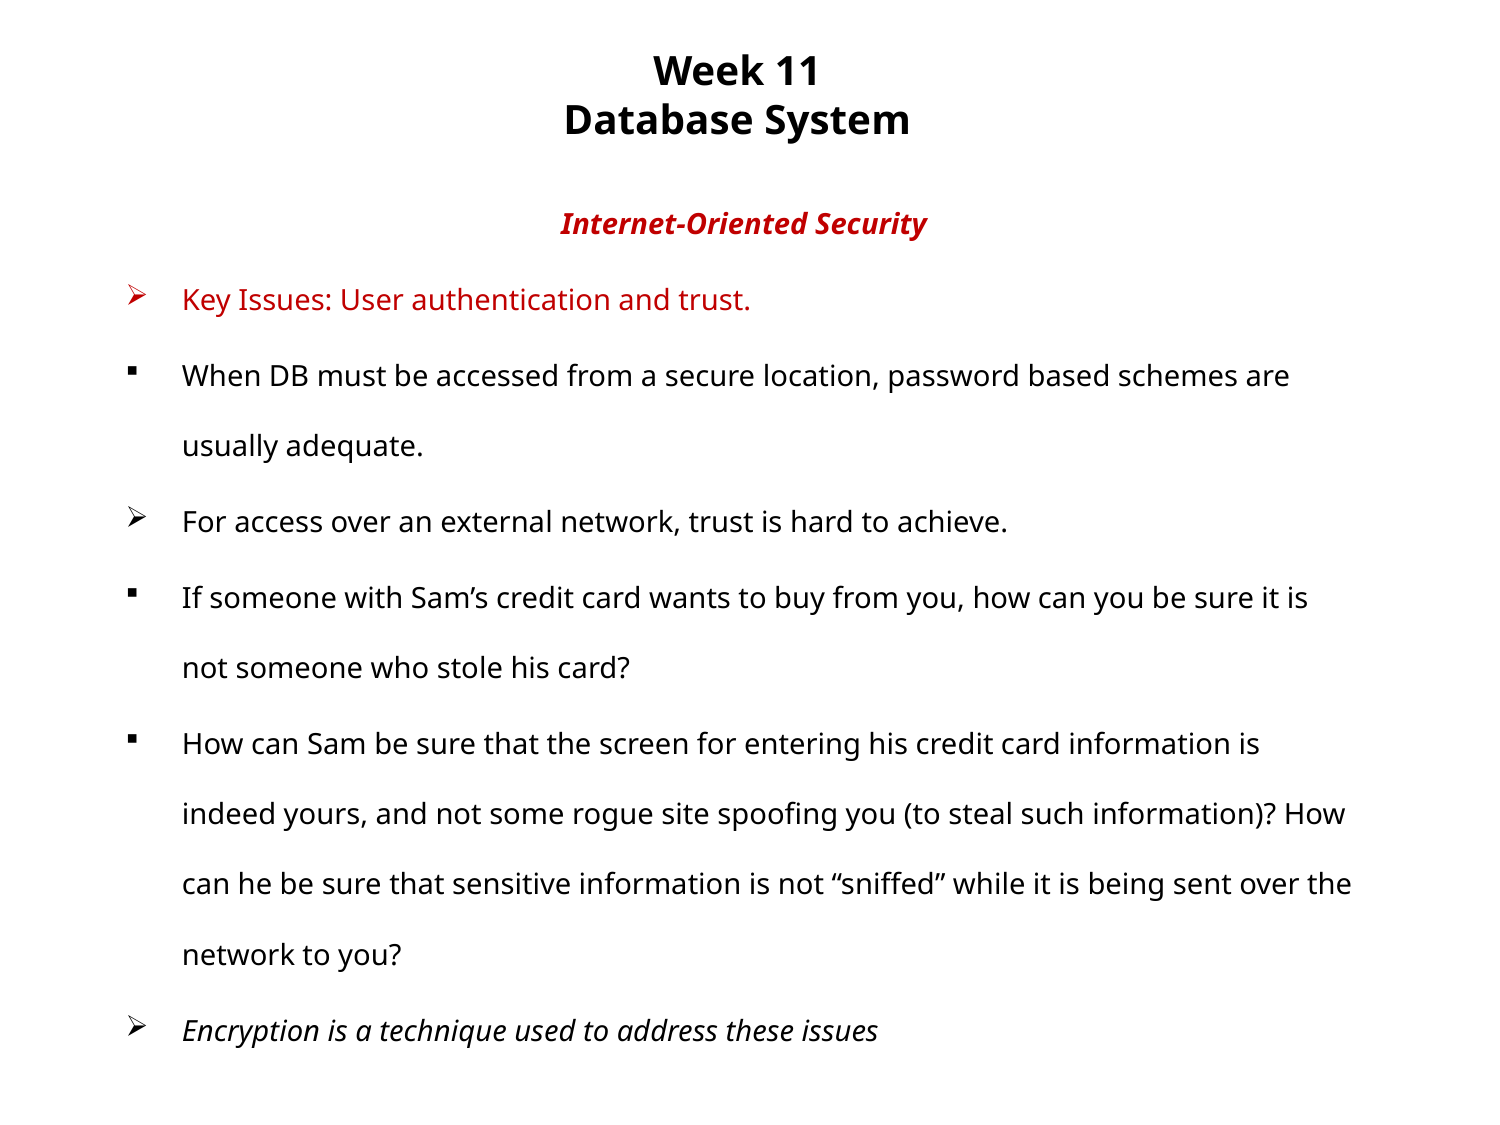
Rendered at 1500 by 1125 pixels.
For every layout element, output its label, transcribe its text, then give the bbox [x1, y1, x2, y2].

text_box Week 11 Database System [99, 37, 1375, 150]
list Internet-Oriented Security Key Issues: User authentication and trust. When DB must be accessed from a secure location, password based schemes are usually adequate. For access over an external network, trust is hard to achieve. If someone with Sam’s credit card wants to buy from you, how can you be sure it is not someone who stole his card? How can Sam be sure that the screen for entering his credit card information is indeed yours, and not some rogue site spoofing you (to steal such information)? How can he be sure that sensitive information is not “sniffed” while it is being sent over the network to you? Encryption is a technique used to address these issues [110, 162, 1378, 1062]
